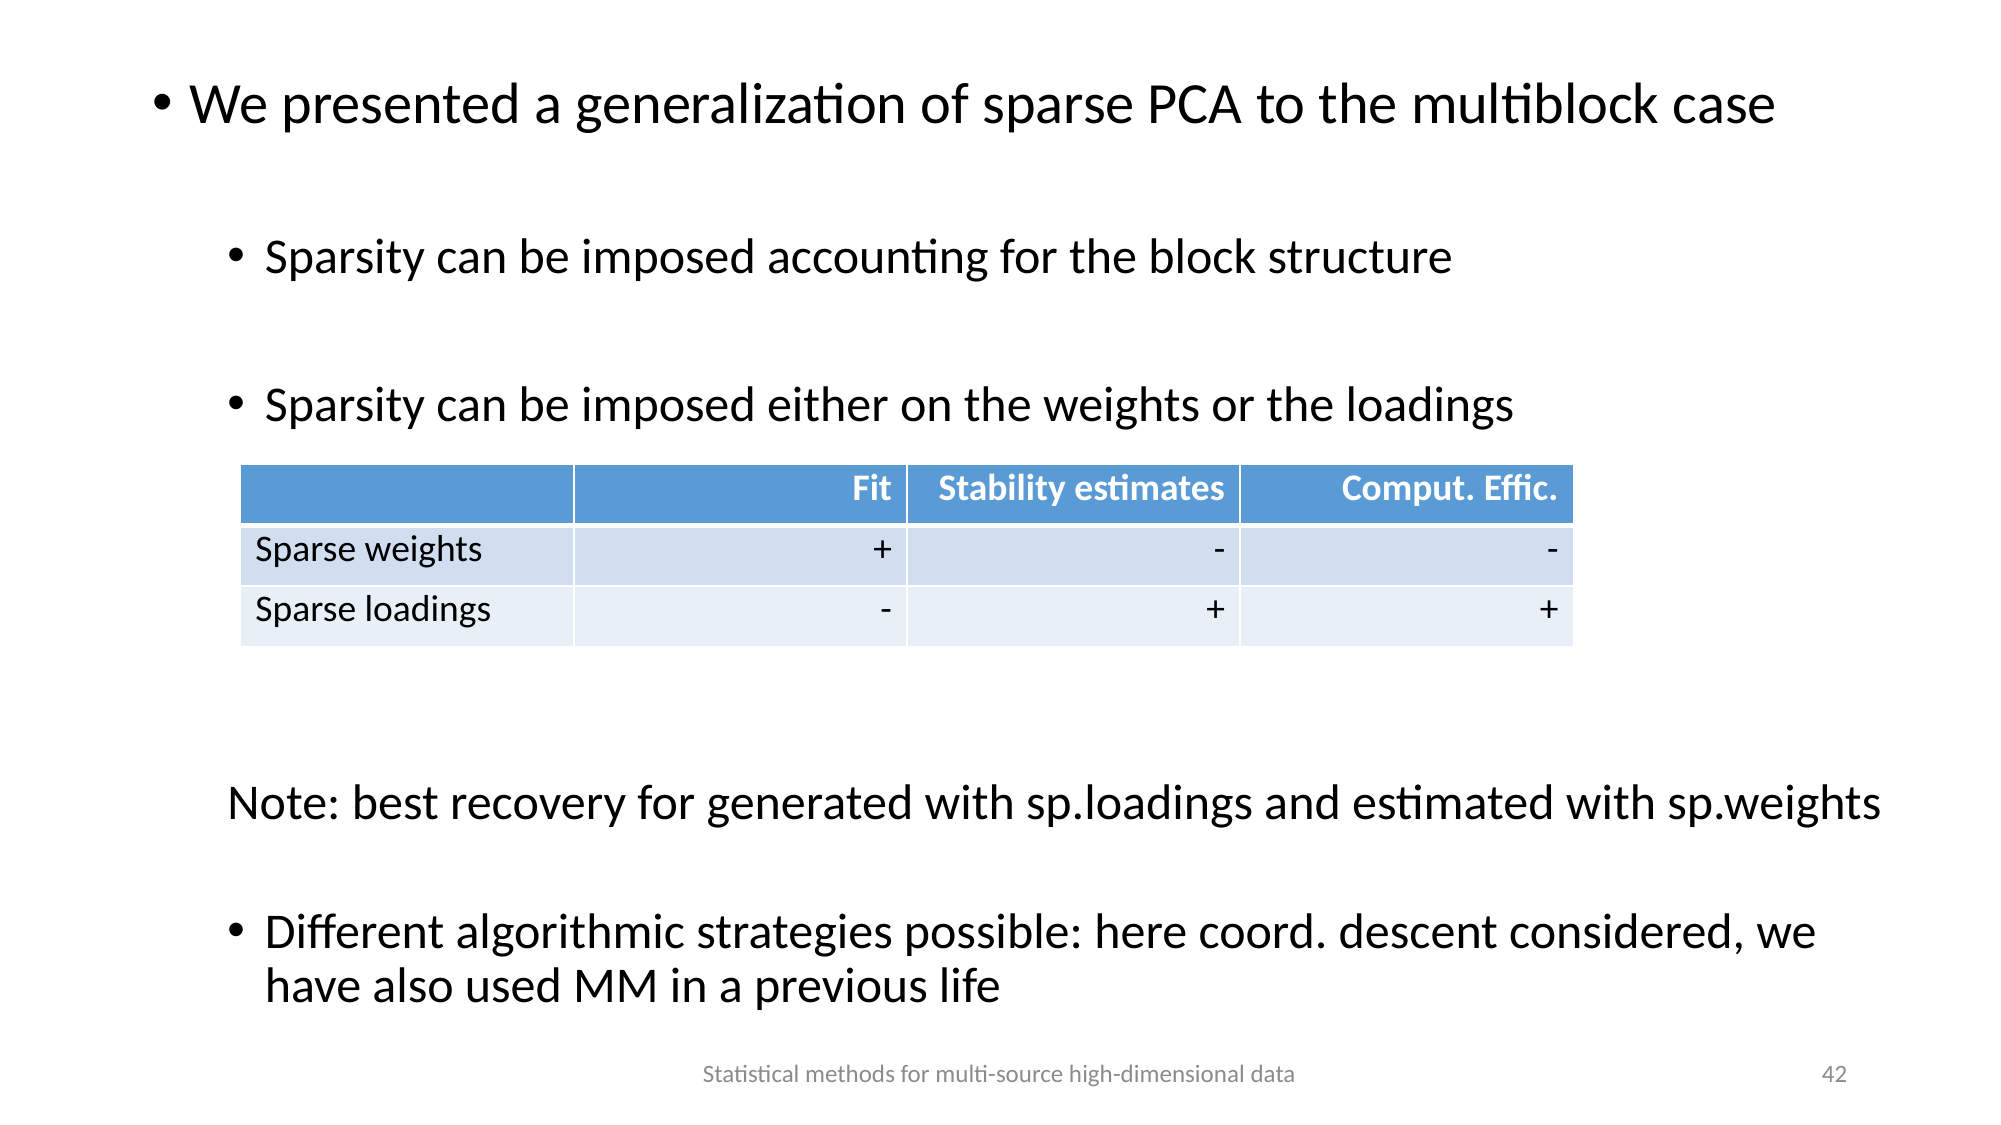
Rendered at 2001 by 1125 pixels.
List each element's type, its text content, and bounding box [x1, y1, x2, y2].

table_header Stability estimates [908, 465, 1239, 523]
table_cell + [1241, 587, 1573, 646]
table_cell - [908, 528, 1239, 585]
footer Statistical methods for multi-source high-dimensional data [662, 1042, 1338, 1103]
table_cell + [908, 587, 1239, 646]
table_cell - [575, 587, 906, 646]
table_cell Sparse loadings [241, 587, 573, 646]
table_cell - [1241, 528, 1573, 585]
table_header [241, 465, 573, 523]
list We presented a generalization of sparse PCA to the multiblock case Sparsity can be imposed accounting for the block structure Sparsity can be imposed either on the weights or the loadings Note: best recovery for generated with sp.loadings and estimated with sp.weights Different algorithmic strategies possible: here coord. descent considered, we have also used MM in a previous life [137, 66, 1910, 1014]
table_cell Sparse weights [241, 528, 573, 585]
slide_number 42 [1412, 1042, 1863, 1103]
table_header Fit [575, 465, 906, 523]
table_cell + [575, 528, 906, 585]
table_header Comput. Effic. [1241, 465, 1573, 523]
